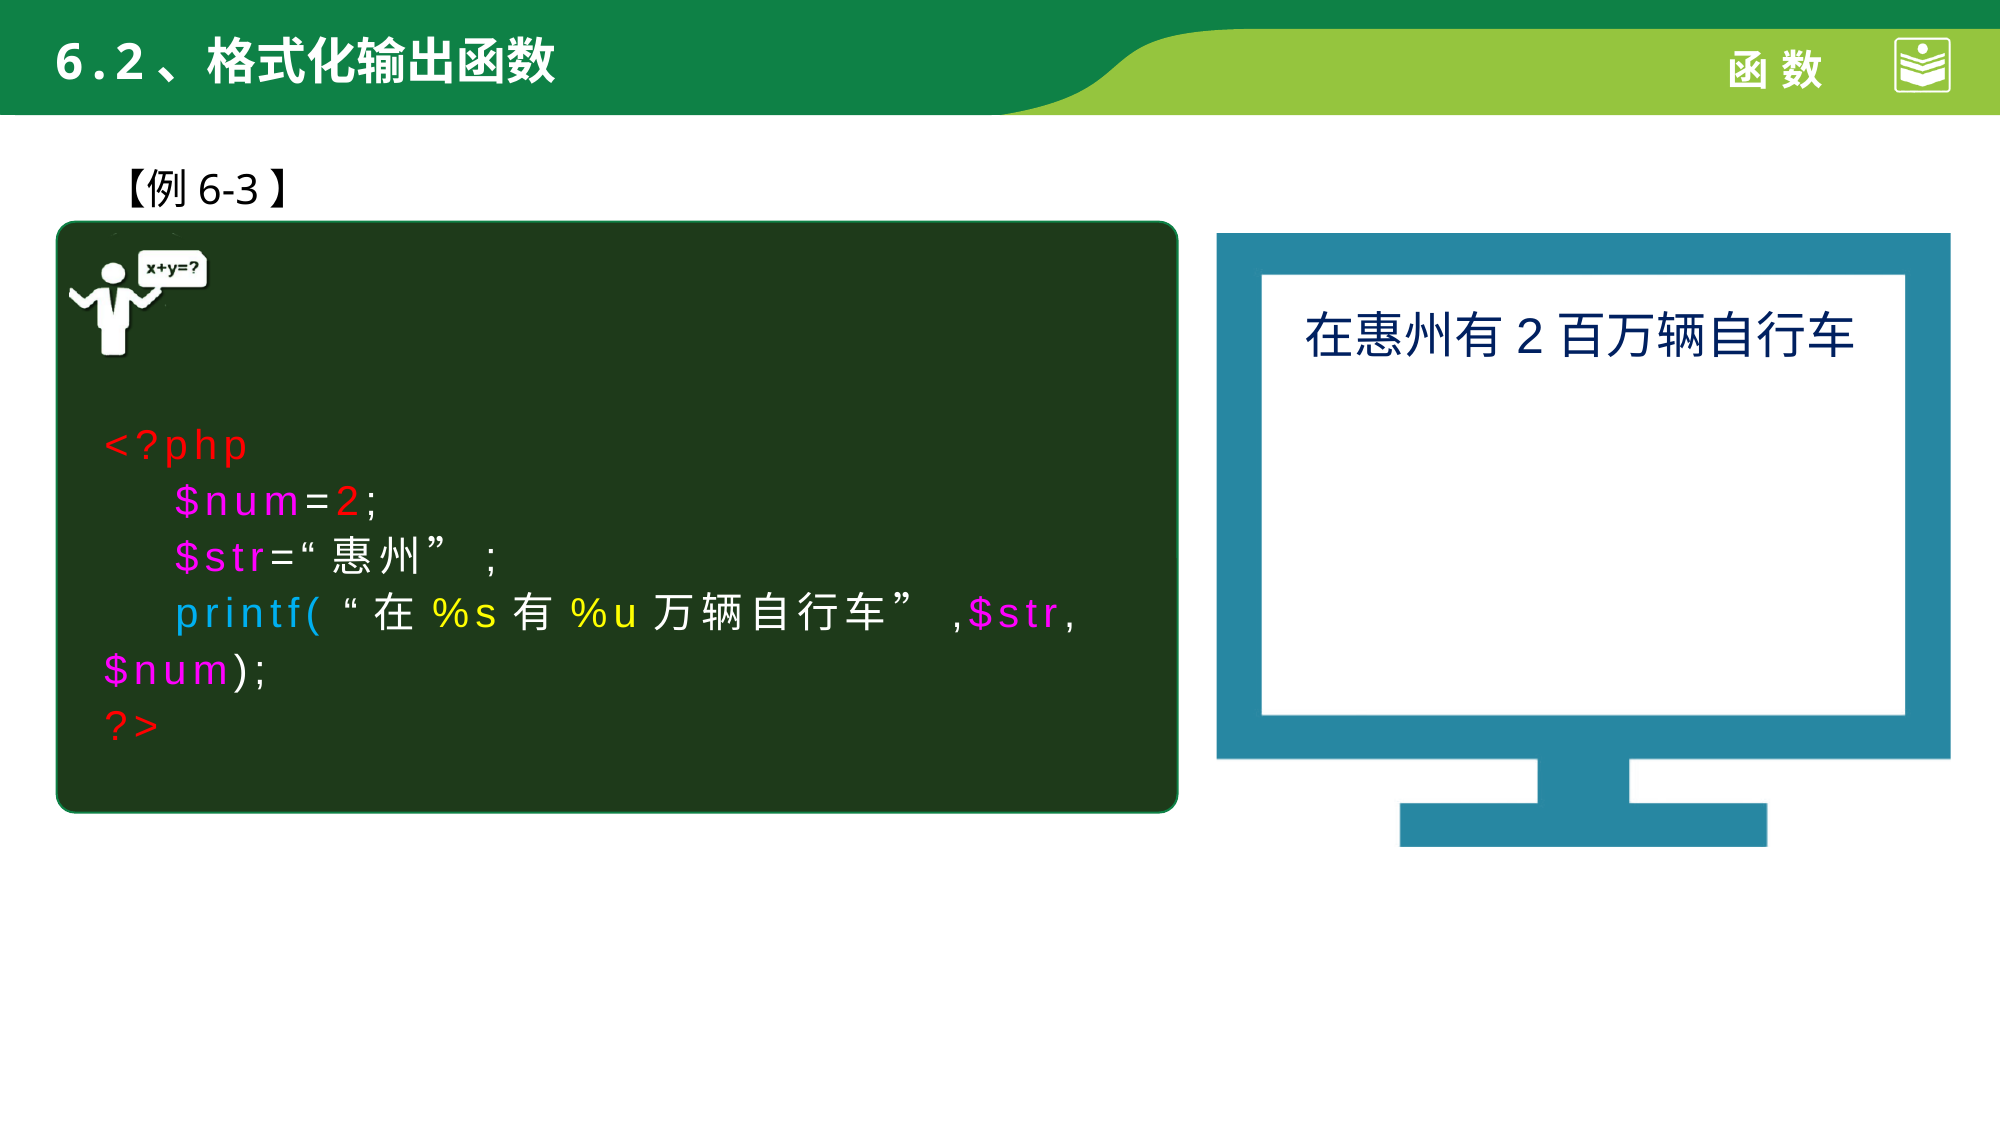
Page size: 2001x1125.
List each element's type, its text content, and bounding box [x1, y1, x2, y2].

picture [1893, 37, 1951, 93]
text_box 【例6-3】 [89, 130, 453, 220]
picture [1216, 232, 1951, 847]
text_box [0, 0, 2000, 116]
text_box 函数 [1712, 36, 1838, 102]
text_box [999, 28, 2000, 116]
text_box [56, 221, 1178, 813]
text_box 6.2、格式化输出函数 [39, 21, 606, 97]
